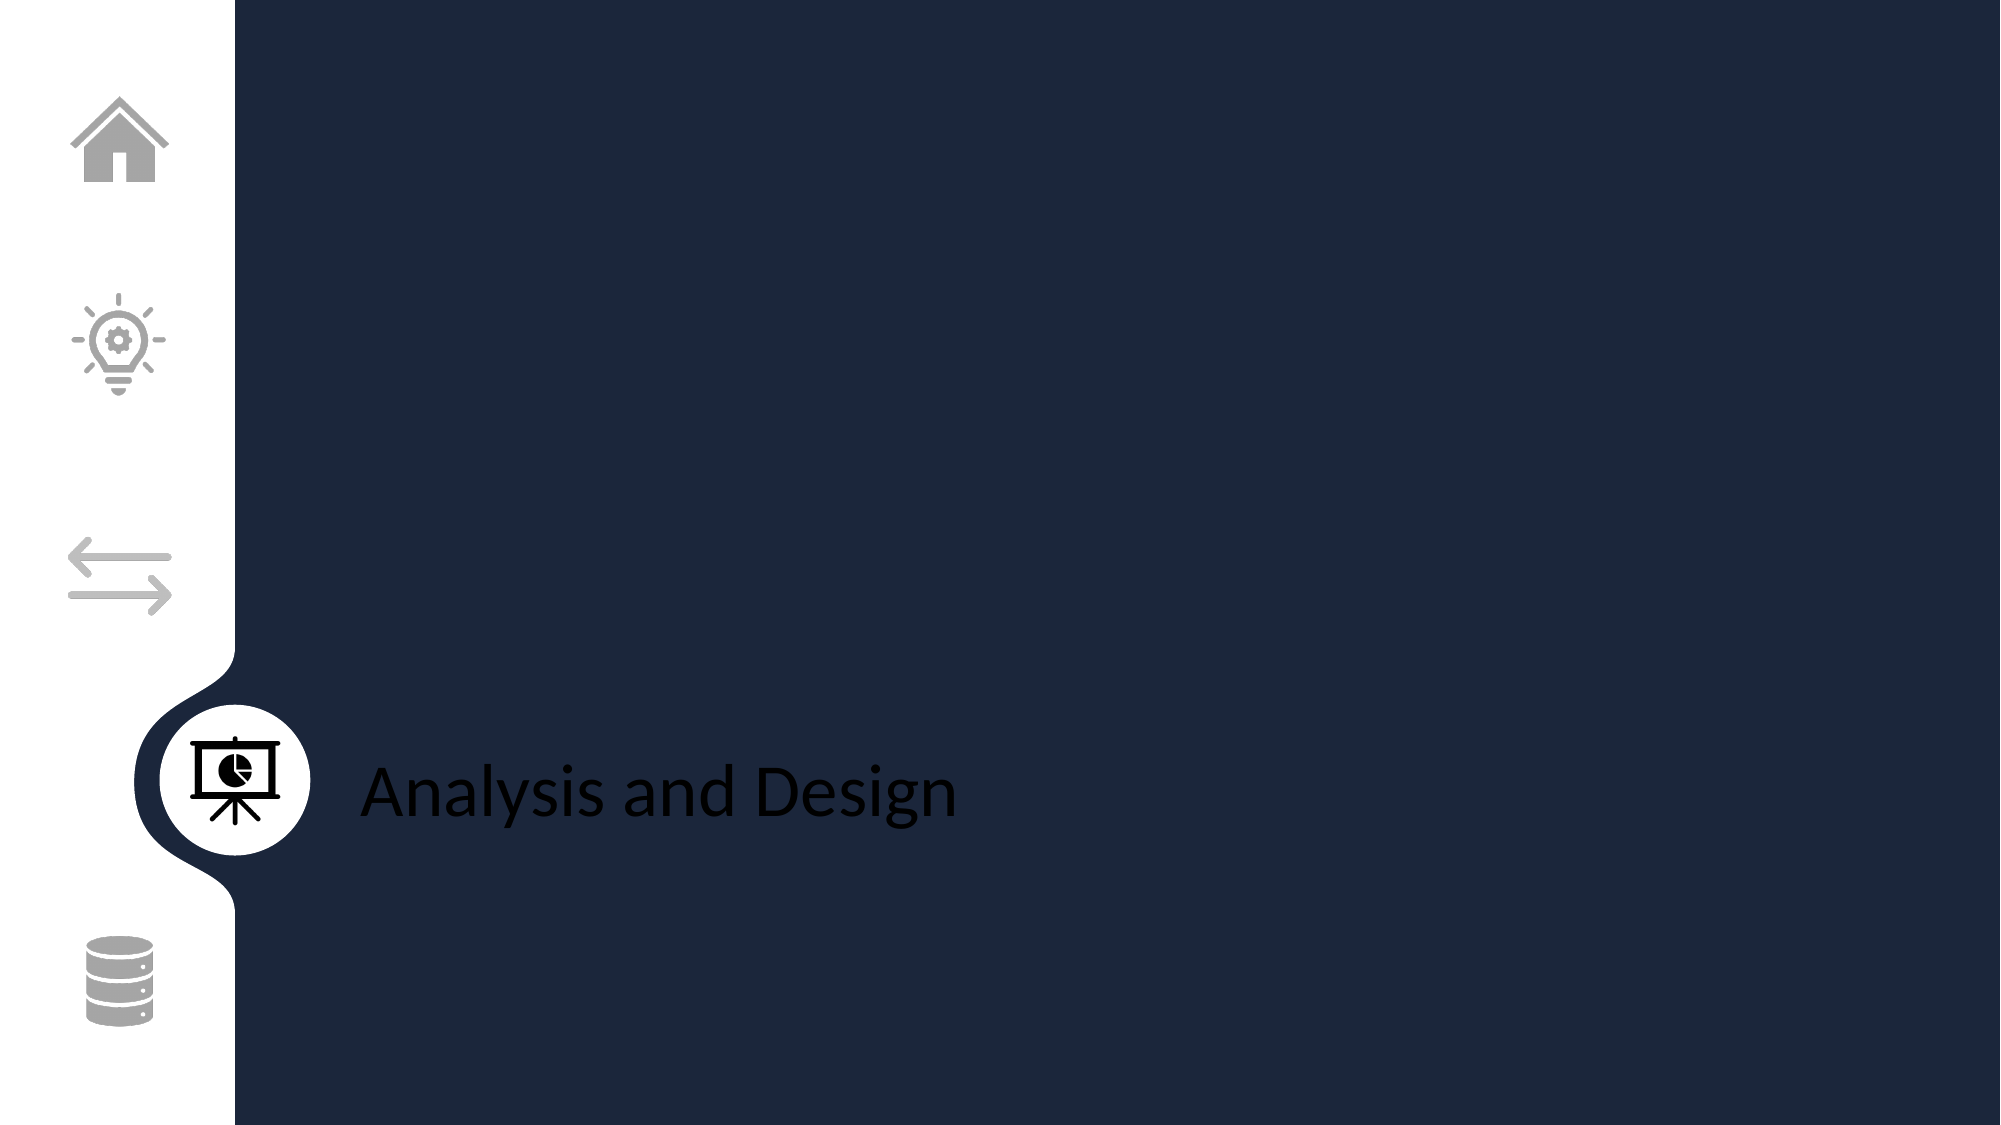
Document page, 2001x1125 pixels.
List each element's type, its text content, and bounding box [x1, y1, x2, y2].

text_box [0, 0, 237, 1125]
picture [63, 82, 176, 196]
picture [63, 288, 176, 402]
text_box Analysis and Design [346, 733, 1009, 839]
picture [63, 728, 176, 842]
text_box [159, 704, 311, 856]
picture [63, 519, 176, 633]
picture [63, 924, 176, 1038]
